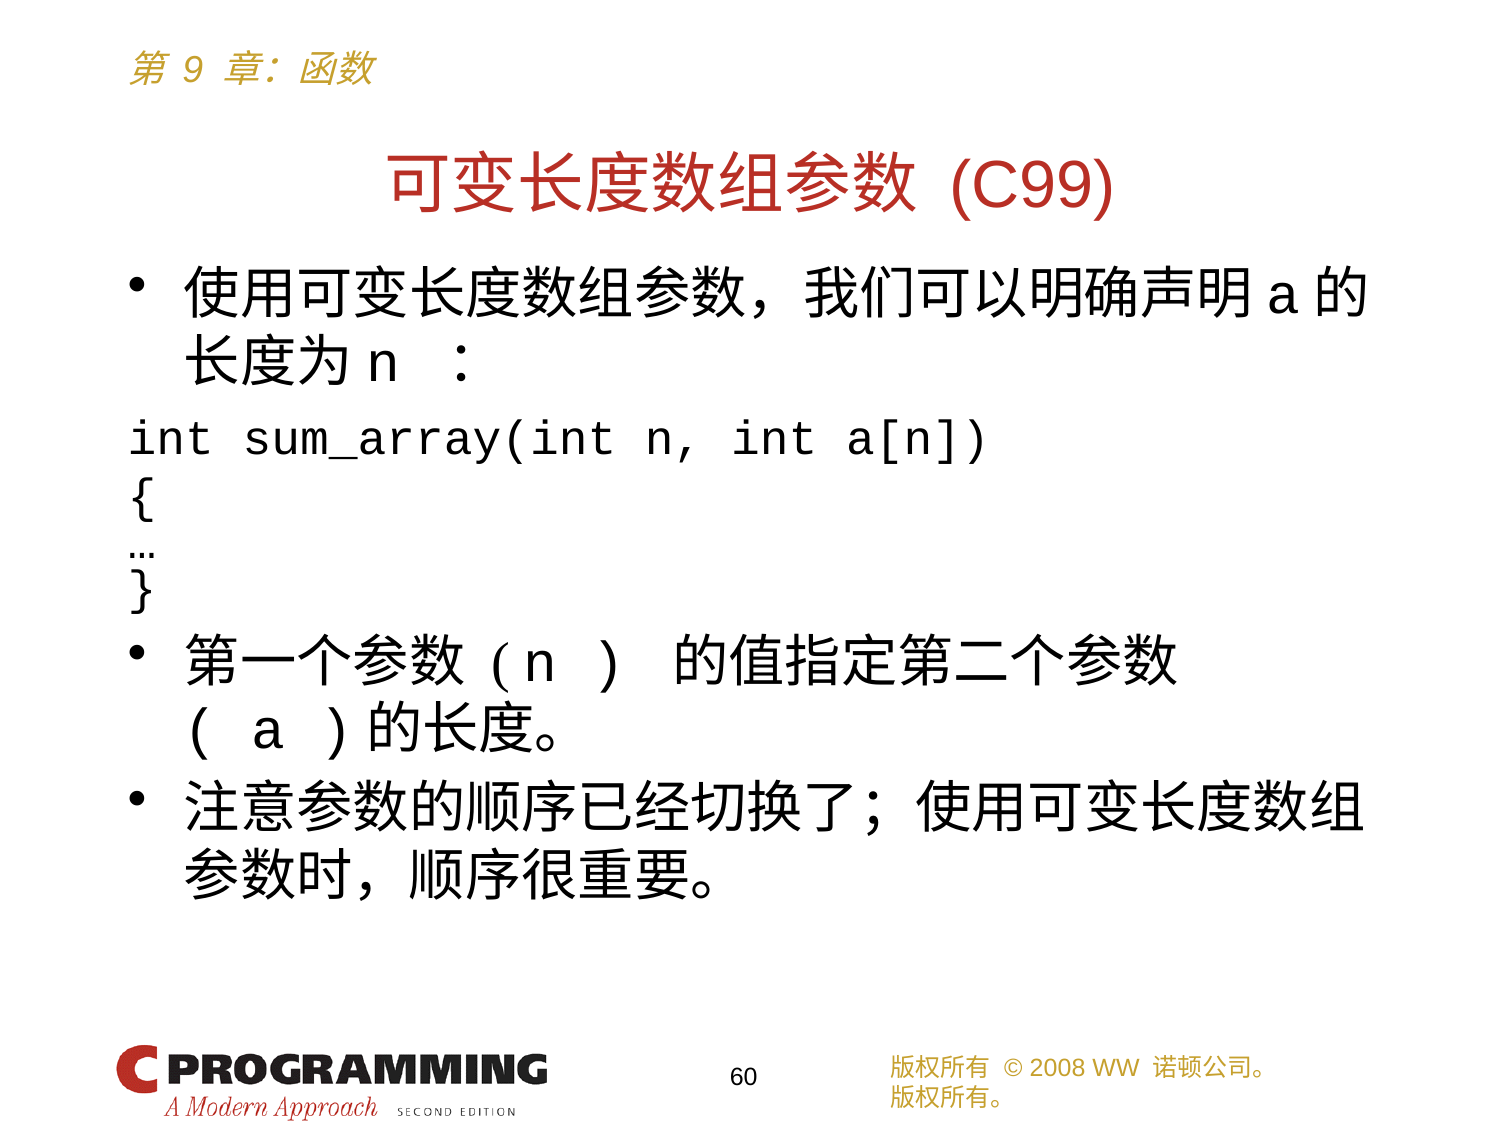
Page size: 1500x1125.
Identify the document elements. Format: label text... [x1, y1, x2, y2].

list 使用可变长度数组参数，我们可以明确声明a的长度为n ： int sum_array(int n, int a[n]) { … } 第一个参数 ( n ) 的值指定第二个参数 ( a )的长度。 注意参数的顺序已经切换了；使用可变长度数组参数时，顺序很重要。 [112, 249, 1388, 1038]
slide_number 60 [687, 1049, 801, 1101]
picture [112, 1041, 550, 1123]
footer 版权所有 © 2008 WW 诺顿公司。 版权所有。 [874, 1043, 1388, 1119]
title 可变长度数组参数 (C99) [112, 125, 1388, 238]
